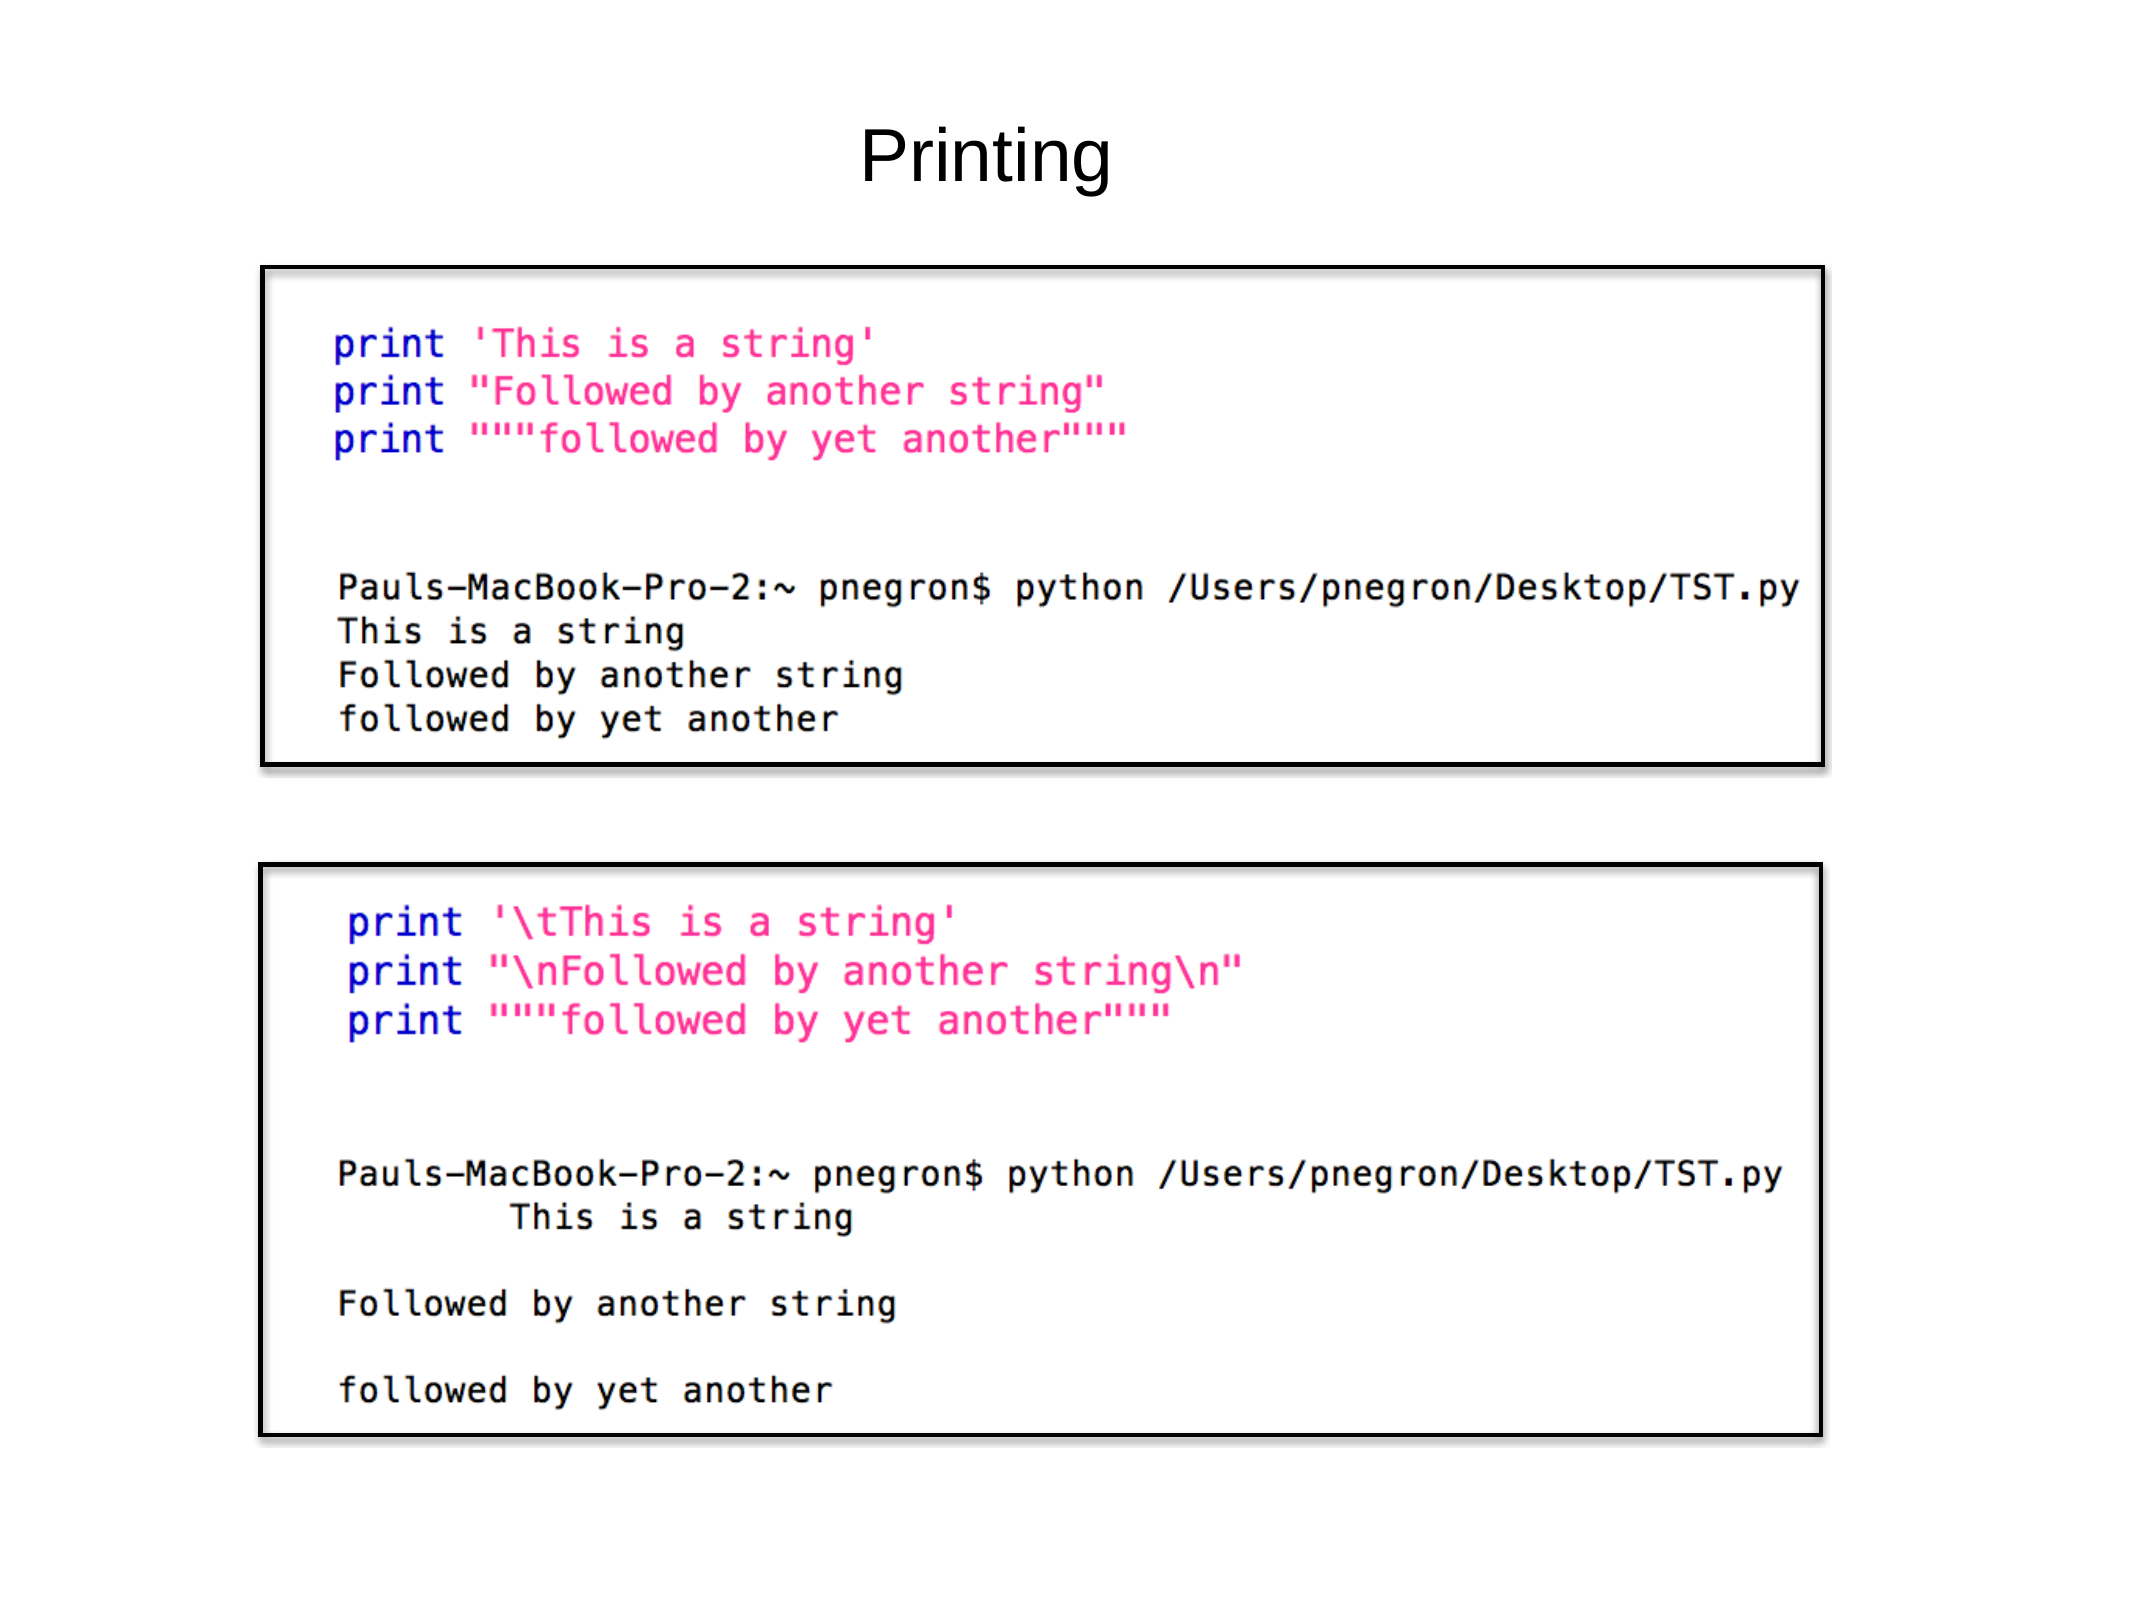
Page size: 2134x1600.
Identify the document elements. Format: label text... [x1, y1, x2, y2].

picture [314, 316, 1201, 478]
text_box [262, 266, 1823, 765]
text_box Printing [850, 97, 1123, 205]
picture [324, 887, 1287, 1078]
picture [330, 1151, 1803, 1418]
text_box [260, 864, 1821, 1436]
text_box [324, 537, 1842, 765]
